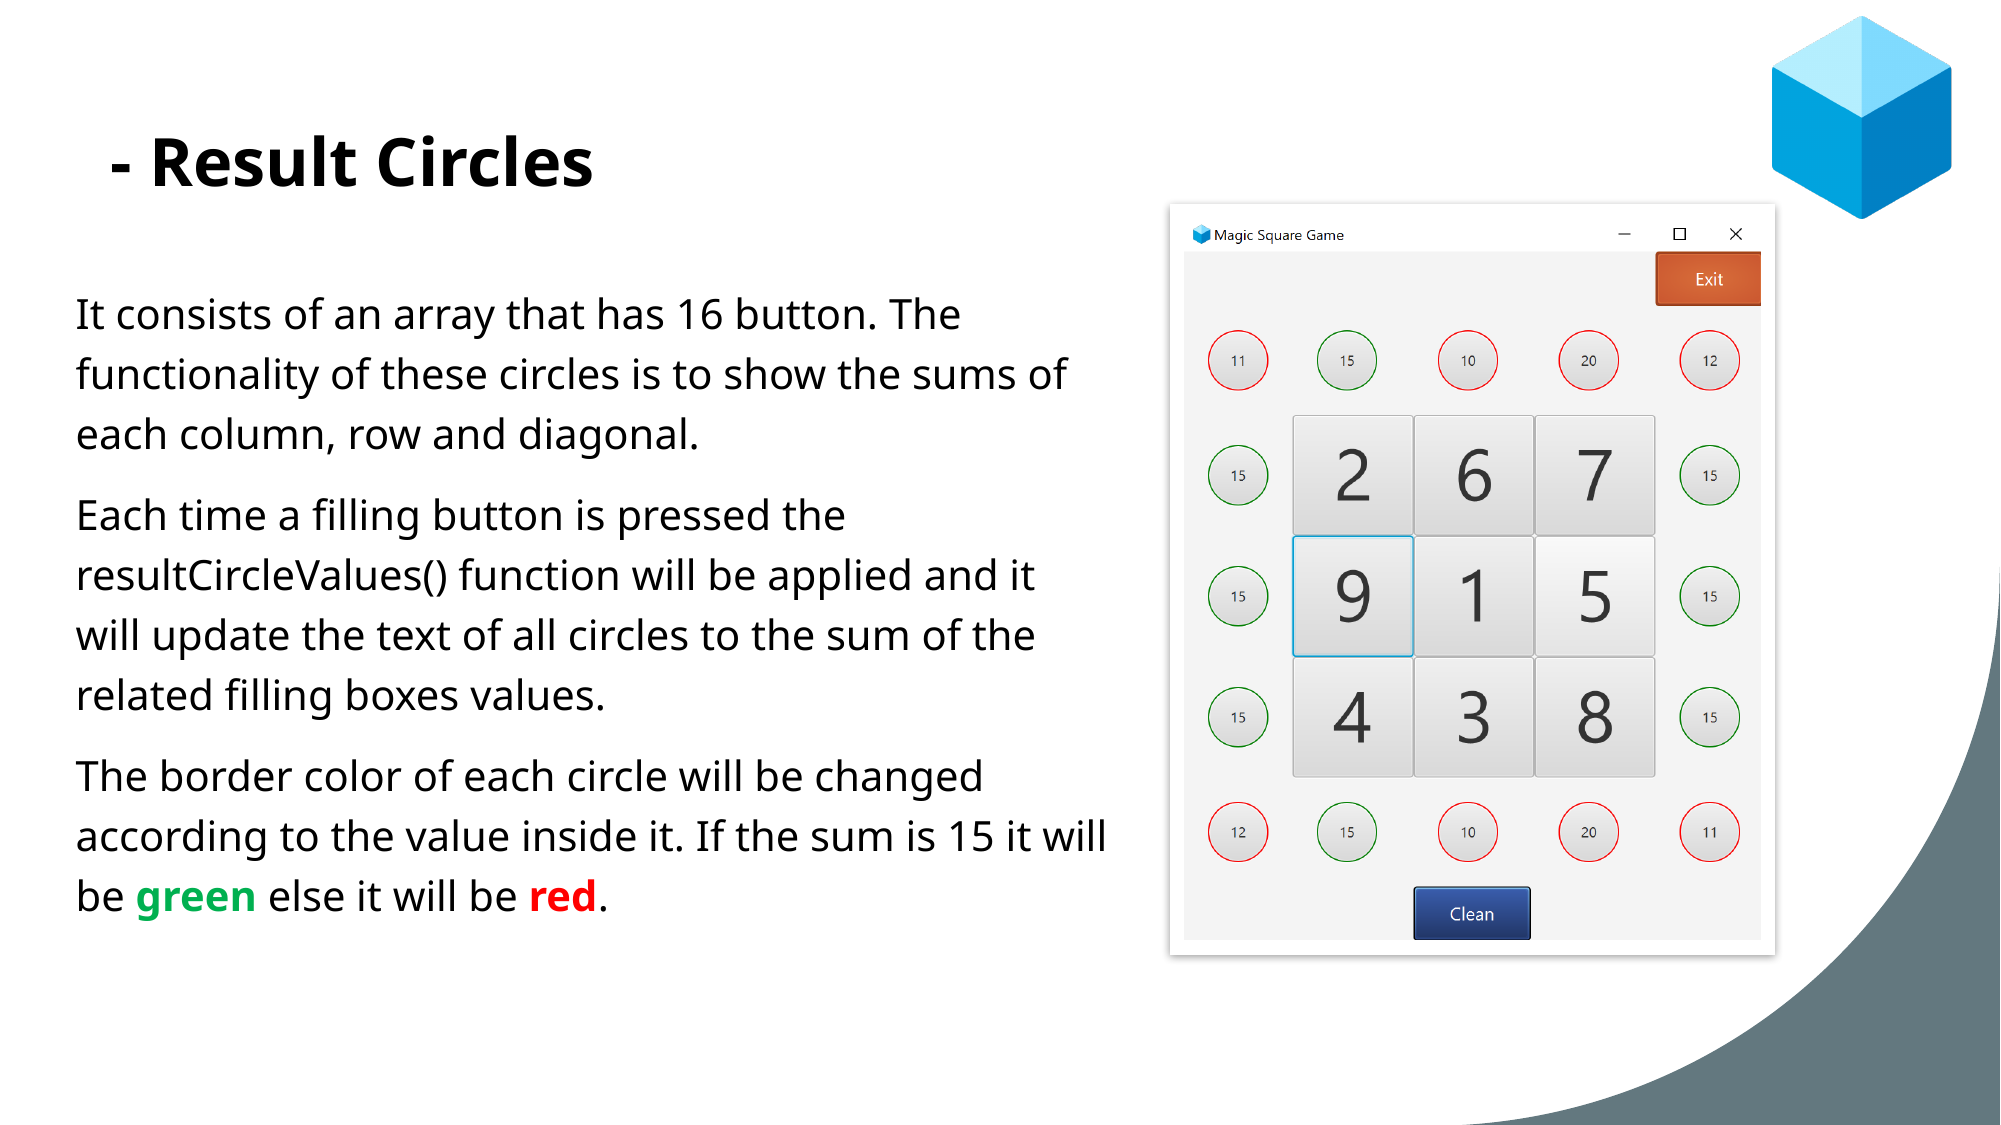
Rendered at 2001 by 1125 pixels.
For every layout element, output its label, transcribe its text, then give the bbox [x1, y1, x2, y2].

text_box [25, 246, 1164, 954]
picture [1184, 16, 1963, 941]
list It consists of an array that has 16 button. The functionality of these circles is to show the sums of each column, row and diagonal. Each time a filling button is pressed the resultCircleValues() function will be applied and it will update the text of all circles to the sum of the related filling boxes values. The border color of each circle will be changed according to the value inside it. If the sum is 15 it will be green else it will be red. [60, 270, 1126, 1052]
title - Result Circles [95, 0, 1728, 208]
